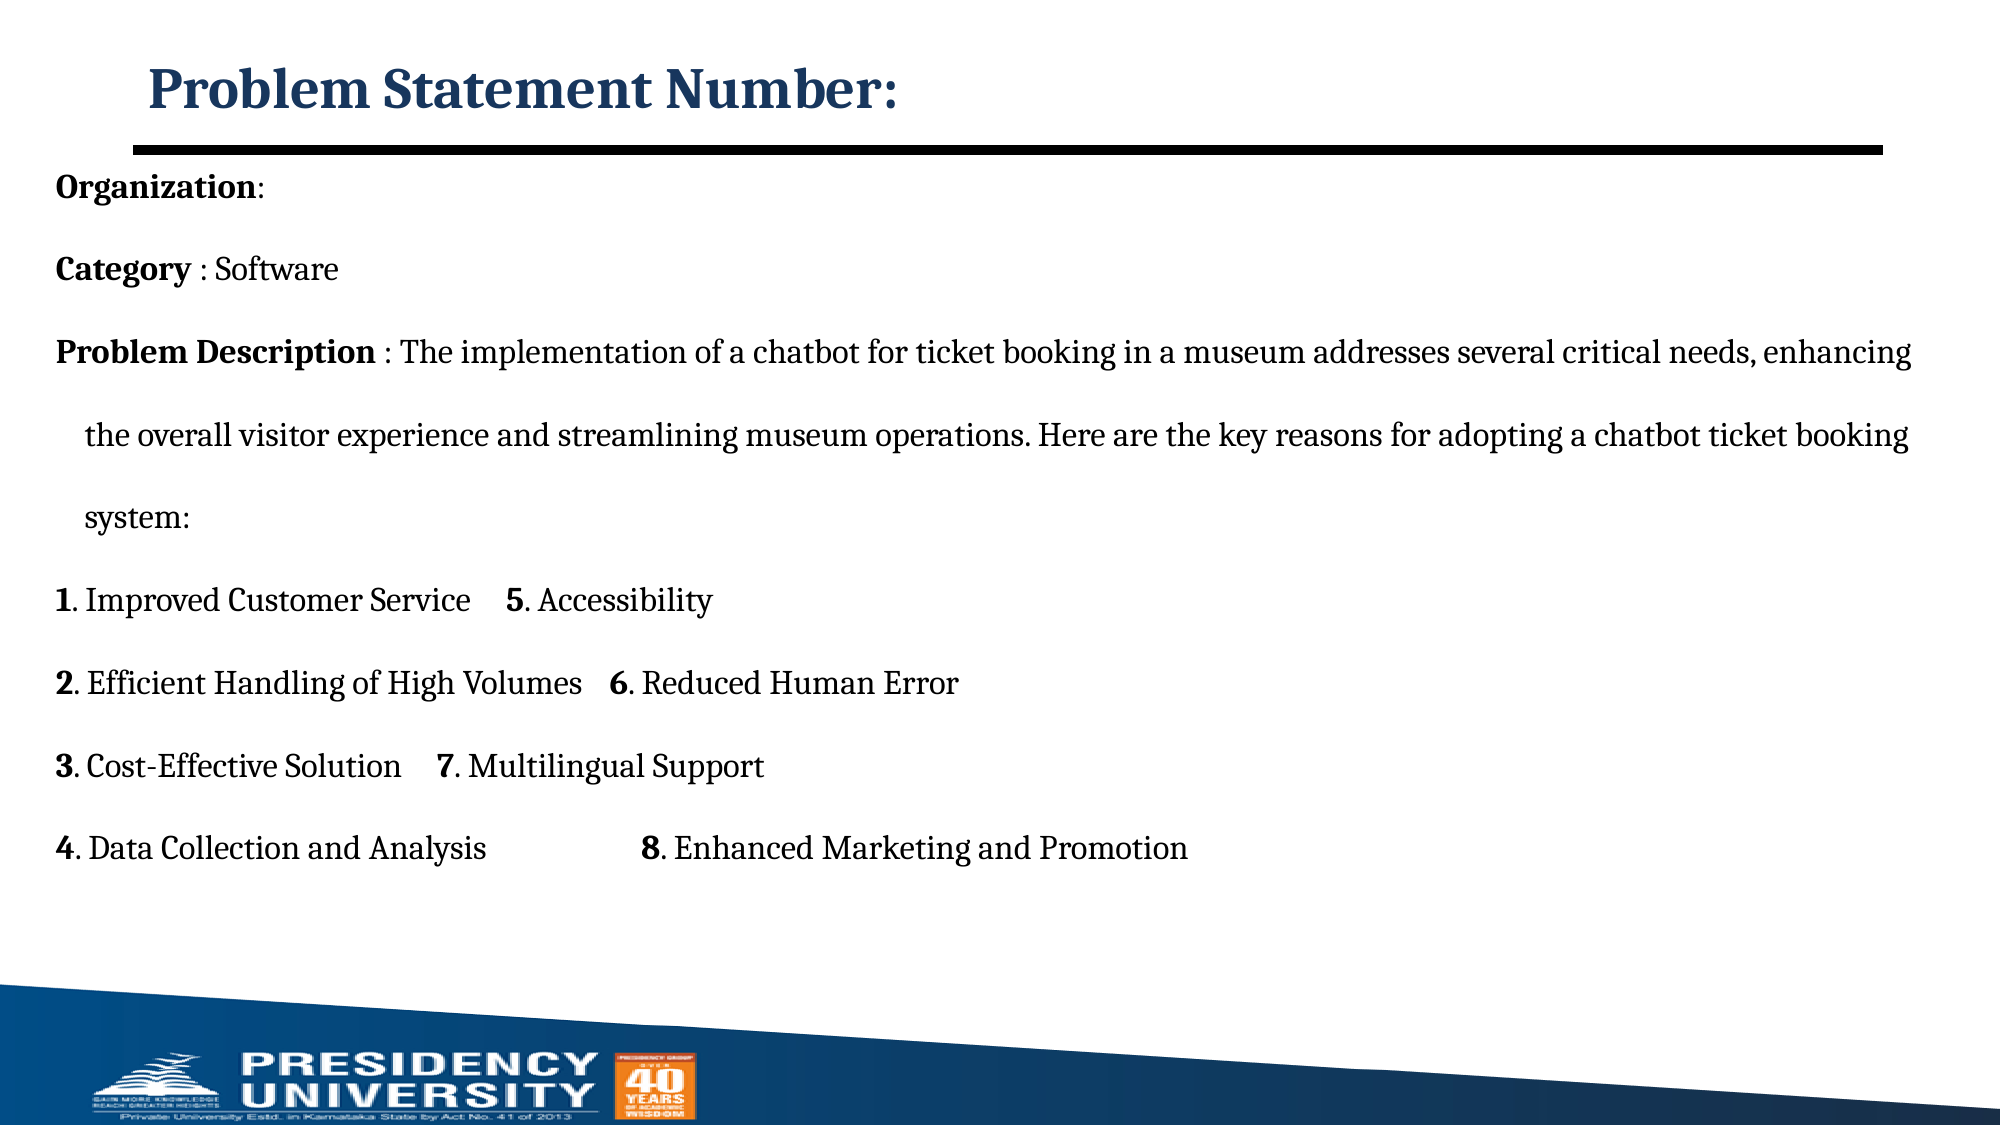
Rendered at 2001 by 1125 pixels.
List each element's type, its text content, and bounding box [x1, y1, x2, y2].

list Organization: Category : Software Problem Description : The implementation of a chatbot for ticket booking in a museum addresses several critical needs, enhancing the overall visitor experience and streamlining museum operations. Here are the key reasons for adopting a chatbot ticket booking system: 1. Improved Customer Service 5. Accessibility 2. Efficient Handling of High Volumes 6. Reduced Human Error 3. Cost-Effective Solution 7. Multilingual Support 4. Data Collection and Analysis 8. Enhanced Marketing and Promotion [17, 156, 1967, 969]
title Problem Statement Number: [133, 45, 1884, 125]
picture [0, 982, 2000, 1125]
